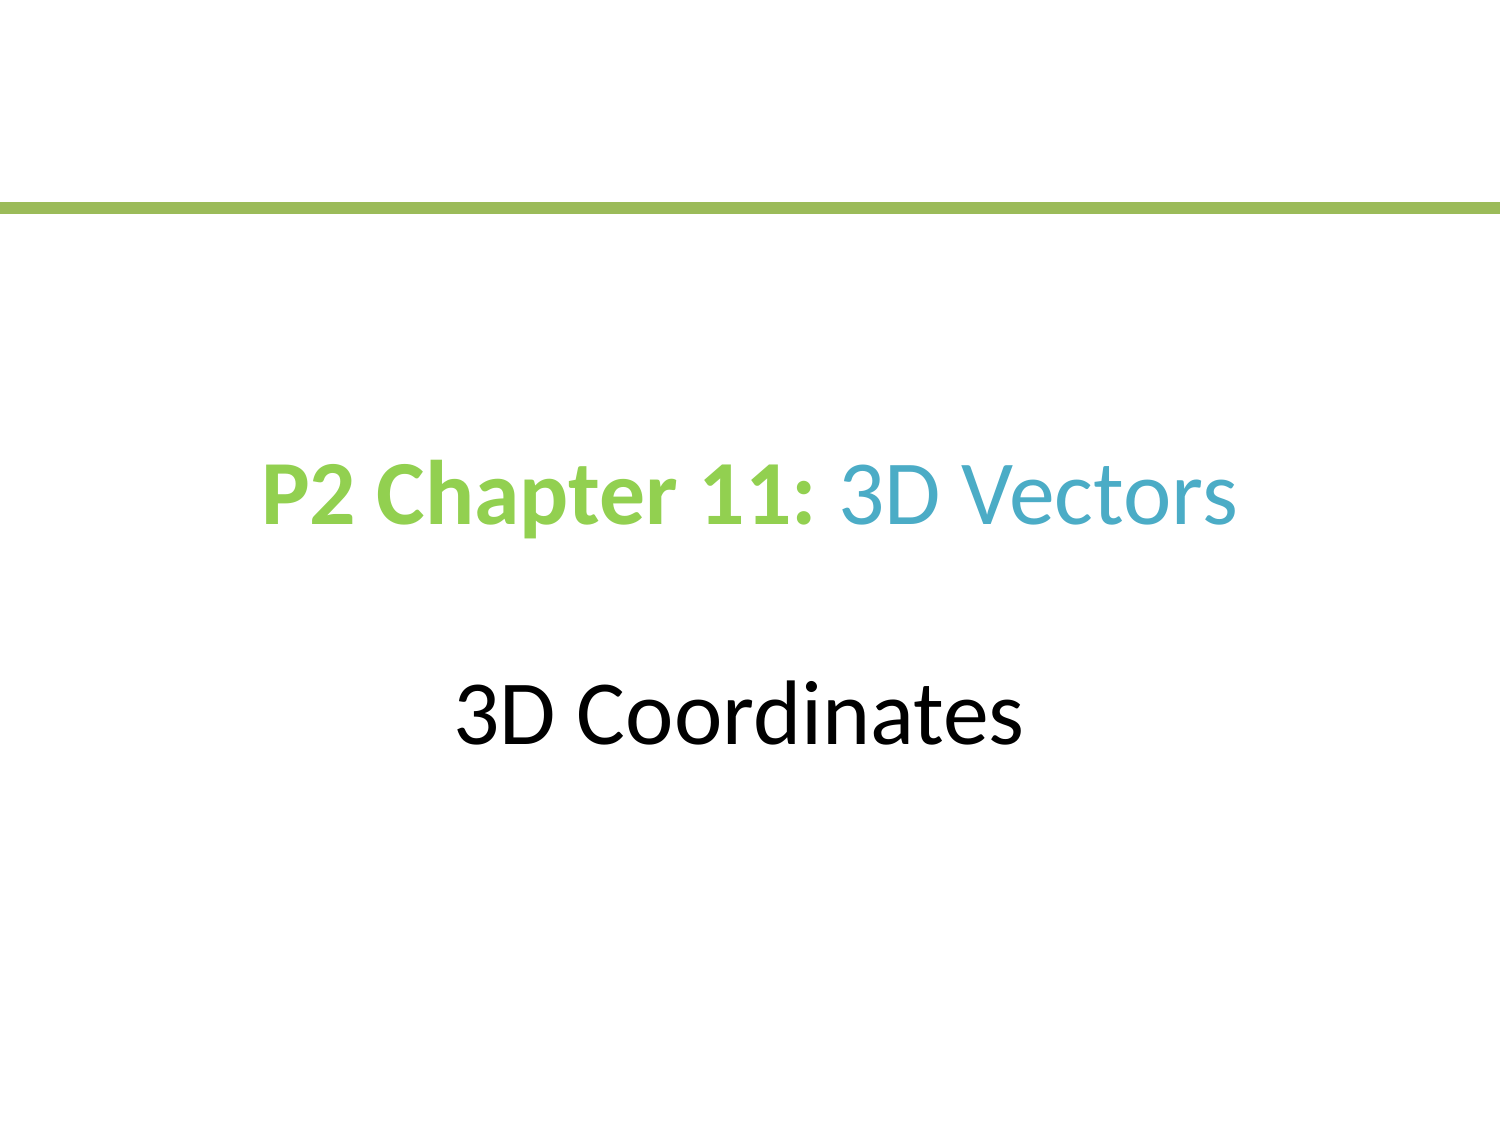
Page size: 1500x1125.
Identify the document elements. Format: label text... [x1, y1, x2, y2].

title P2 Chapter 11: 3D Vectors 3D Coordinates [41, 349, 1459, 846]
